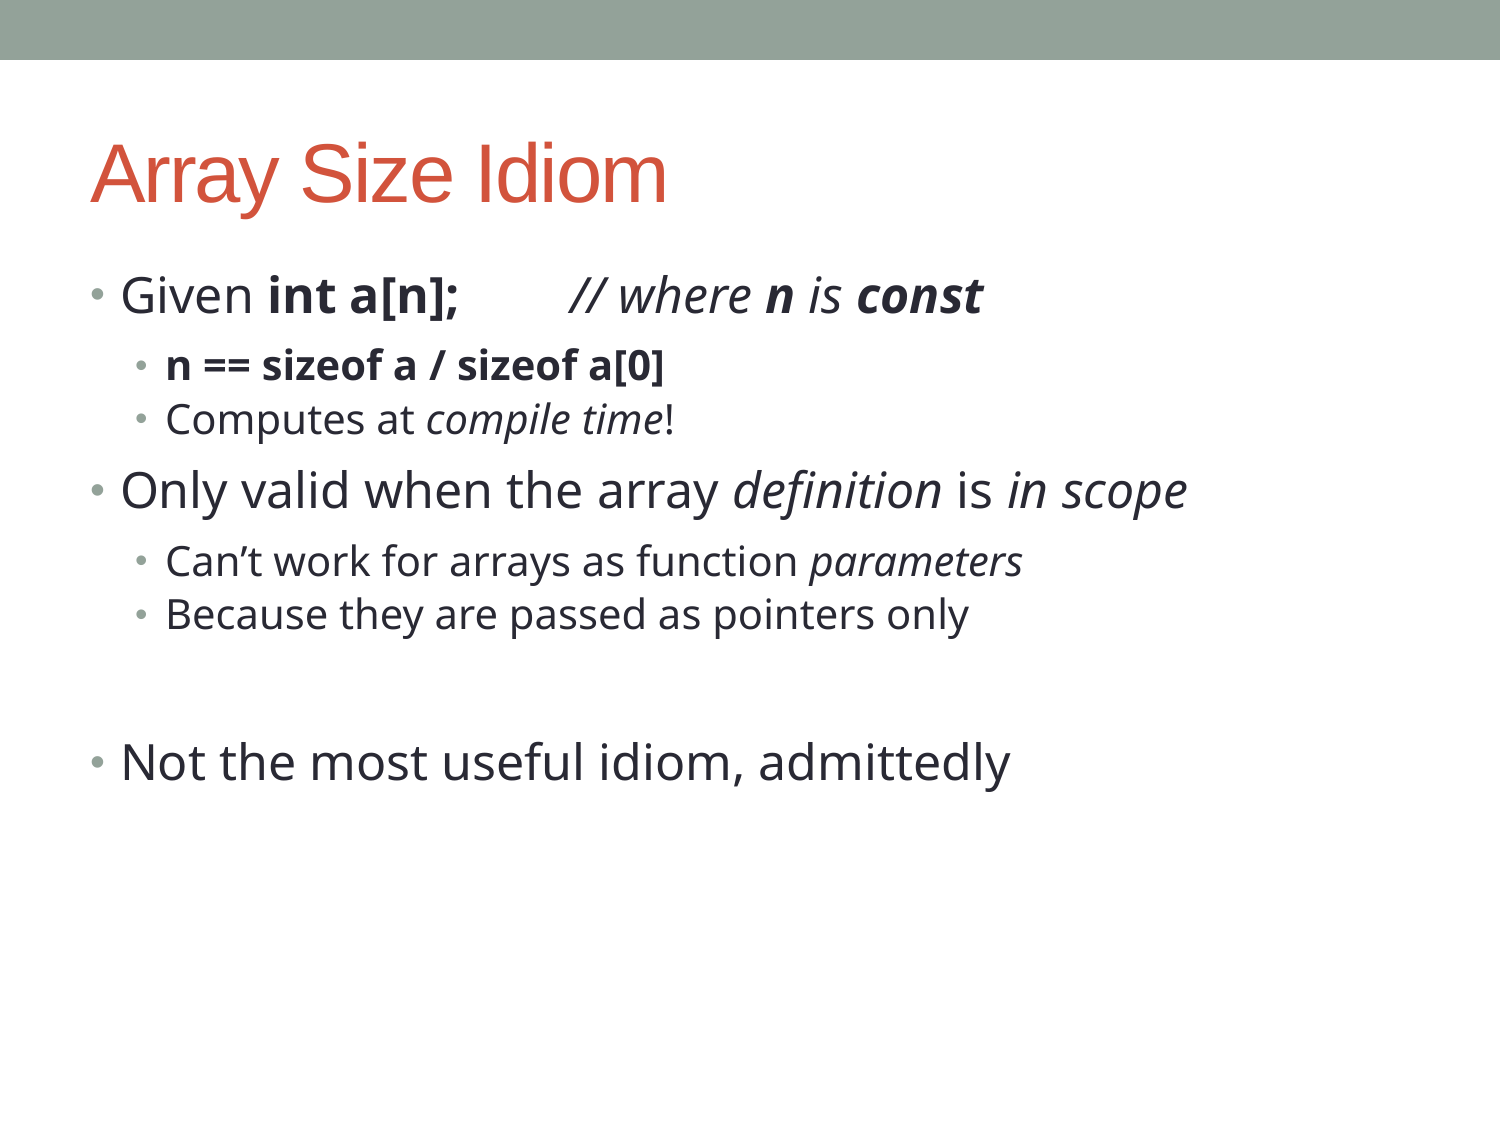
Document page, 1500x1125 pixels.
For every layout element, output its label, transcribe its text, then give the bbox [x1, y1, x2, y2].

list Given int a[n]; // where n is const n == sizeof a / sizeof a[0] Computes at compile time! Only valid when the array definition is in scope Can’t work for arrays as function parameters Because they are passed as pointers only Not the most useful idiom, admittedly [75, 262, 1425, 1063]
title Array Size Idiom [75, 87, 1425, 250]
